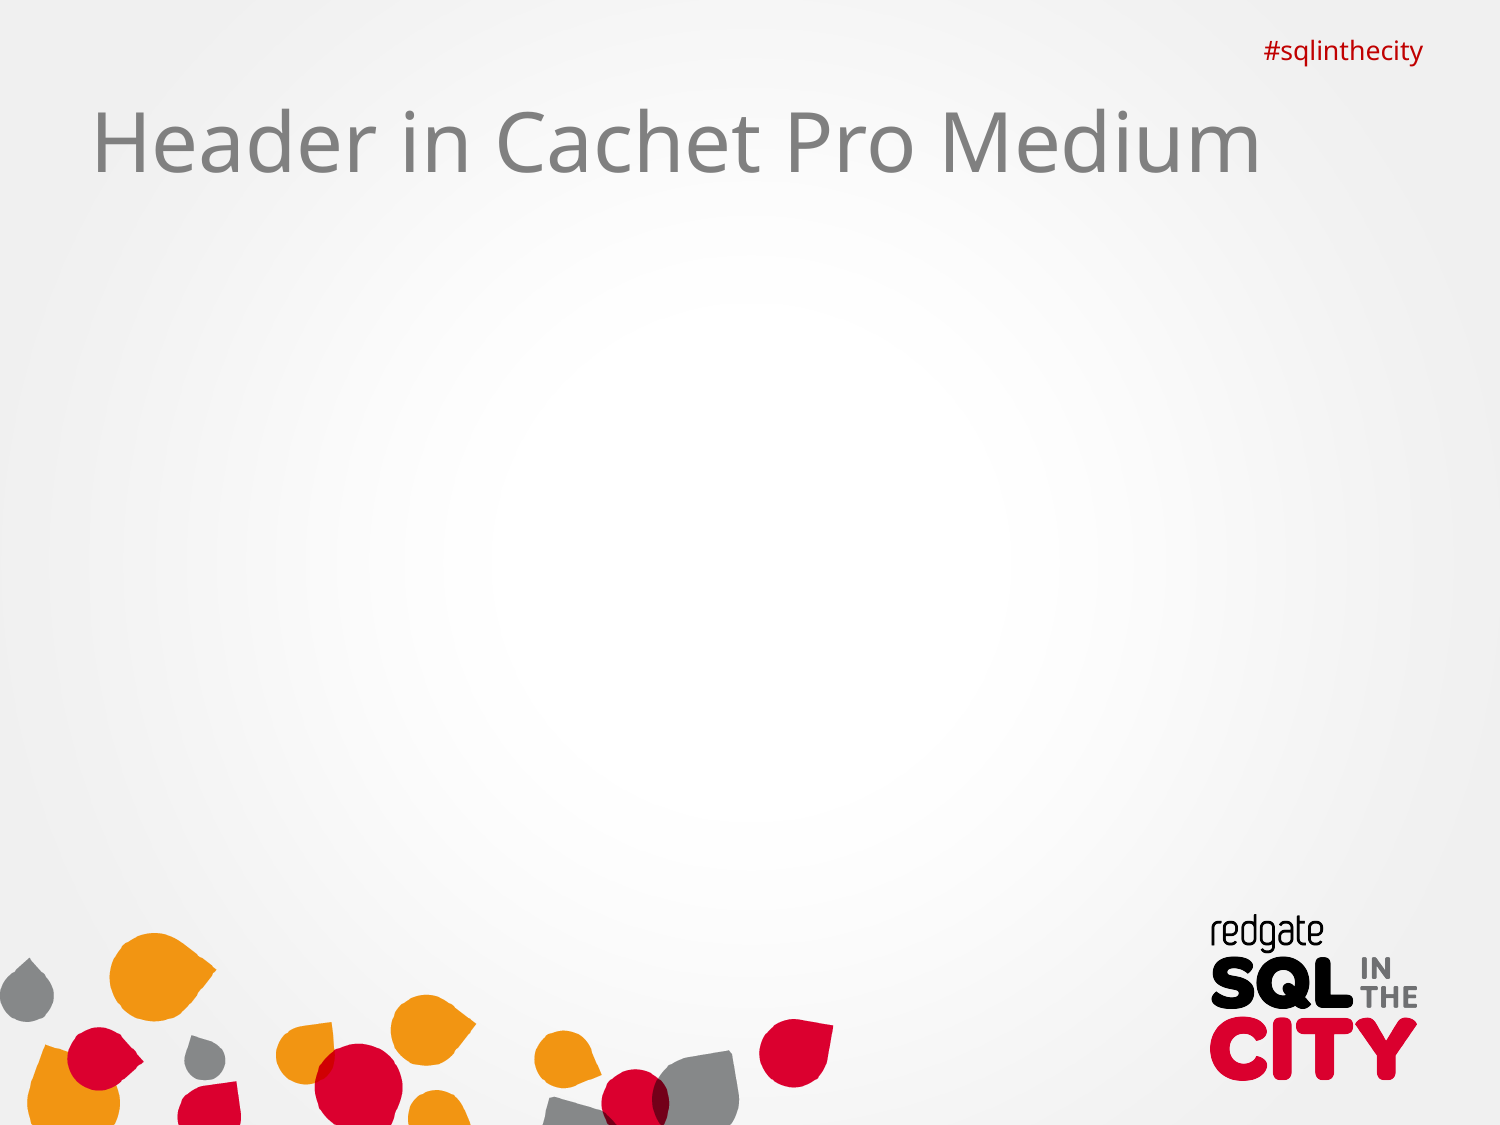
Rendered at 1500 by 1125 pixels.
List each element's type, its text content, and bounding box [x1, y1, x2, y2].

text_box #sqlinthecity [1248, 25, 1472, 94]
picture [0, 0, 1500, 1125]
title Header in Cachet Pro Medium [75, 45, 1425, 233]
